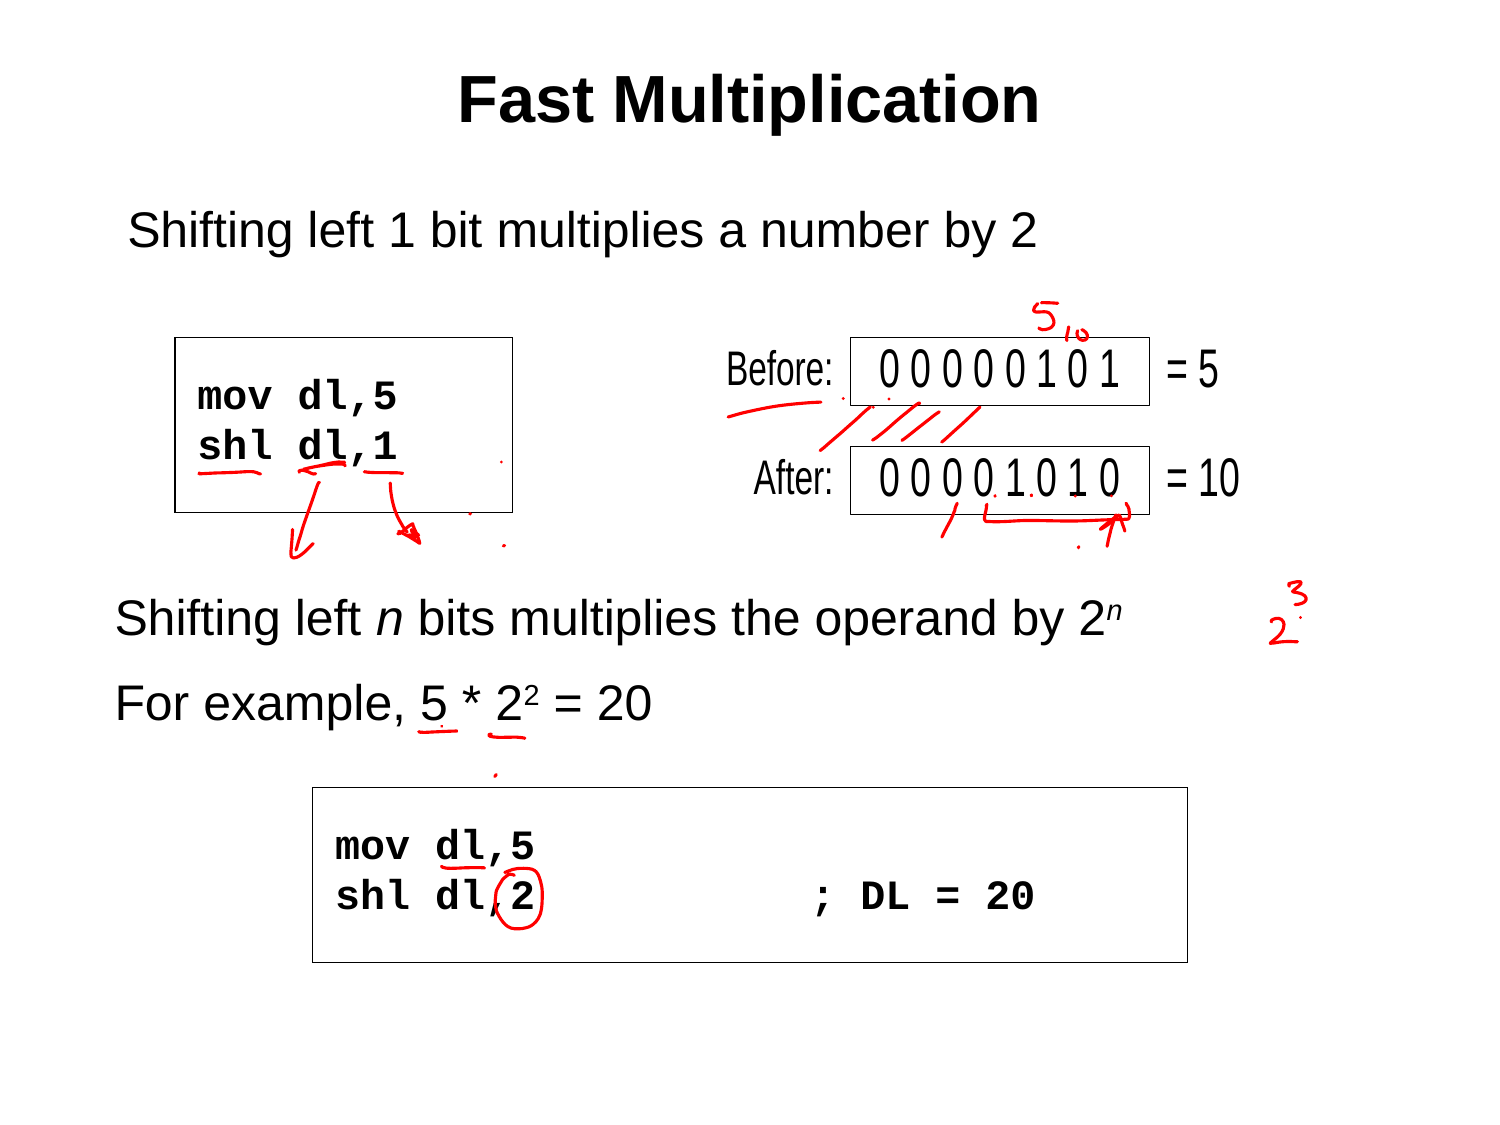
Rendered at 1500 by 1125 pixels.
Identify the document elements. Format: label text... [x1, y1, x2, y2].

text_box Shifting left 1 bit multiplies a number by 2 [112, 174, 1375, 280]
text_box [599, 324, 1308, 526]
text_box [99, 562, 1363, 963]
text_box mov dl,5 shl dl,1 [174, 337, 513, 513]
title Fast Multiplication [75, 24, 1425, 168]
